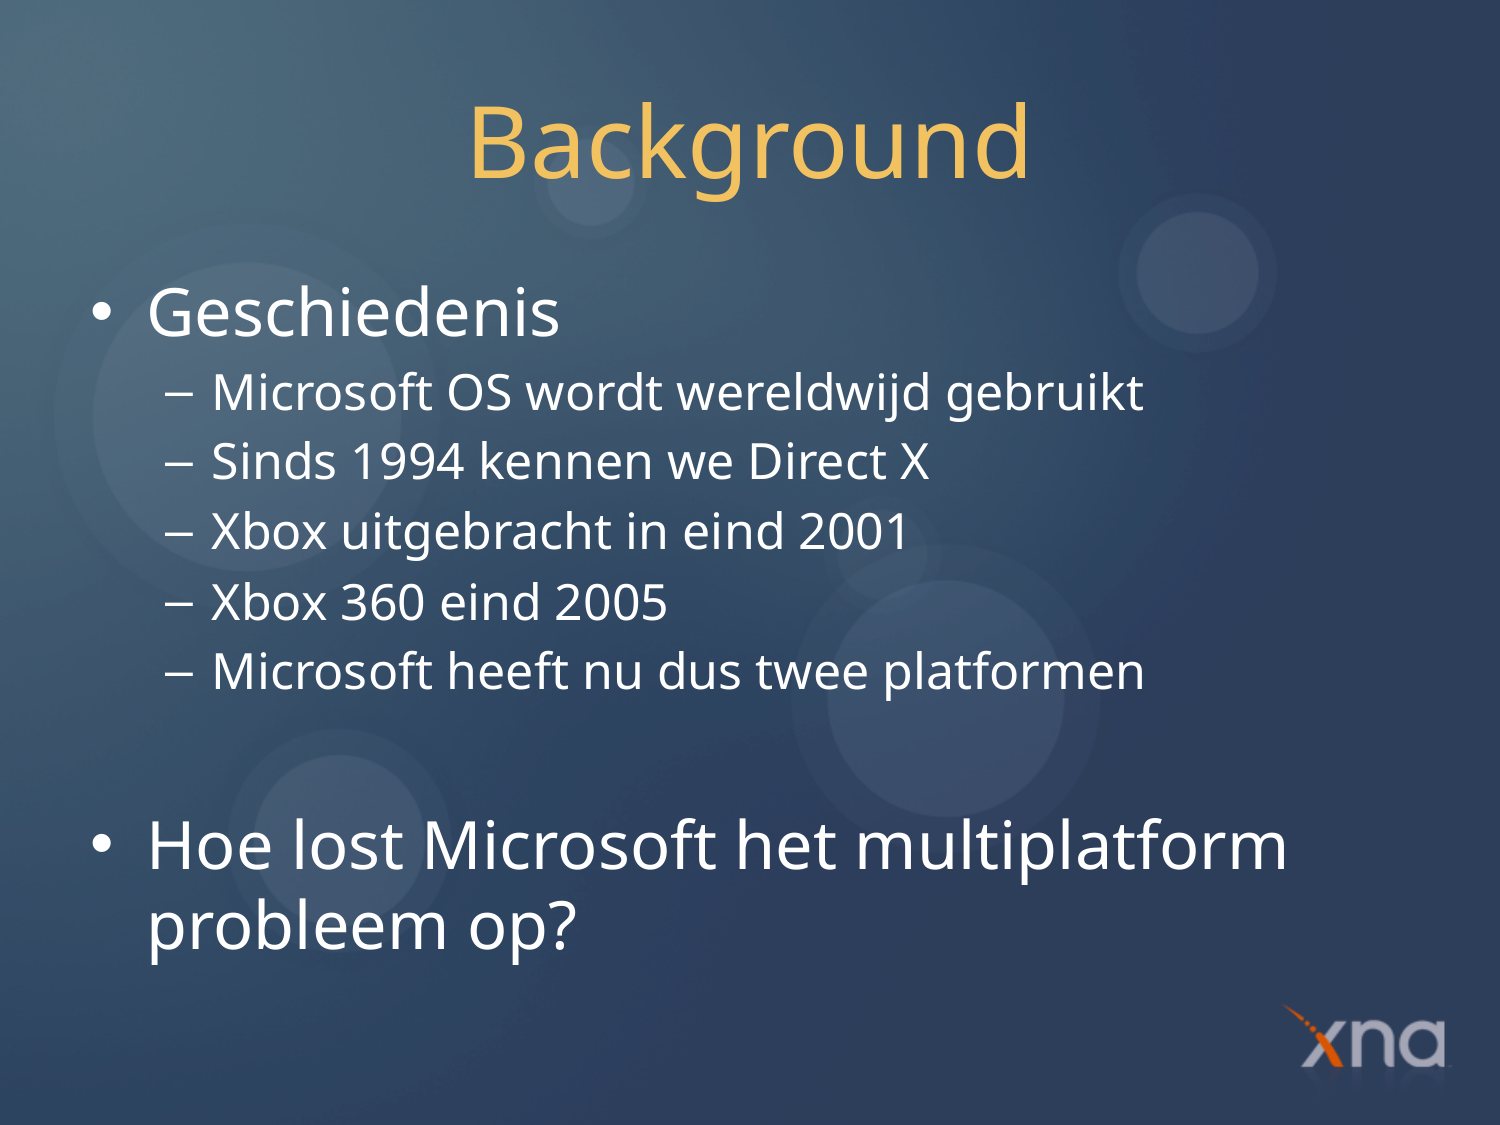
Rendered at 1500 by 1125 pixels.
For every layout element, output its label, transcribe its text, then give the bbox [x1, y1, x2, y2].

list Geschiedenis Microsoft OS wordt wereldwijd gebruikt Sinds 1994 kennen we Direct X Xbox uitgebracht in eind 2001 Xbox 360 eind 2005 Microsoft heeft nu dus twee platformen Hoe lost Microsoft het multiplatform probleem op? [74, 262, 1426, 1006]
title Background [74, 44, 1426, 233]
picture [0, 0, 1500, 1125]
